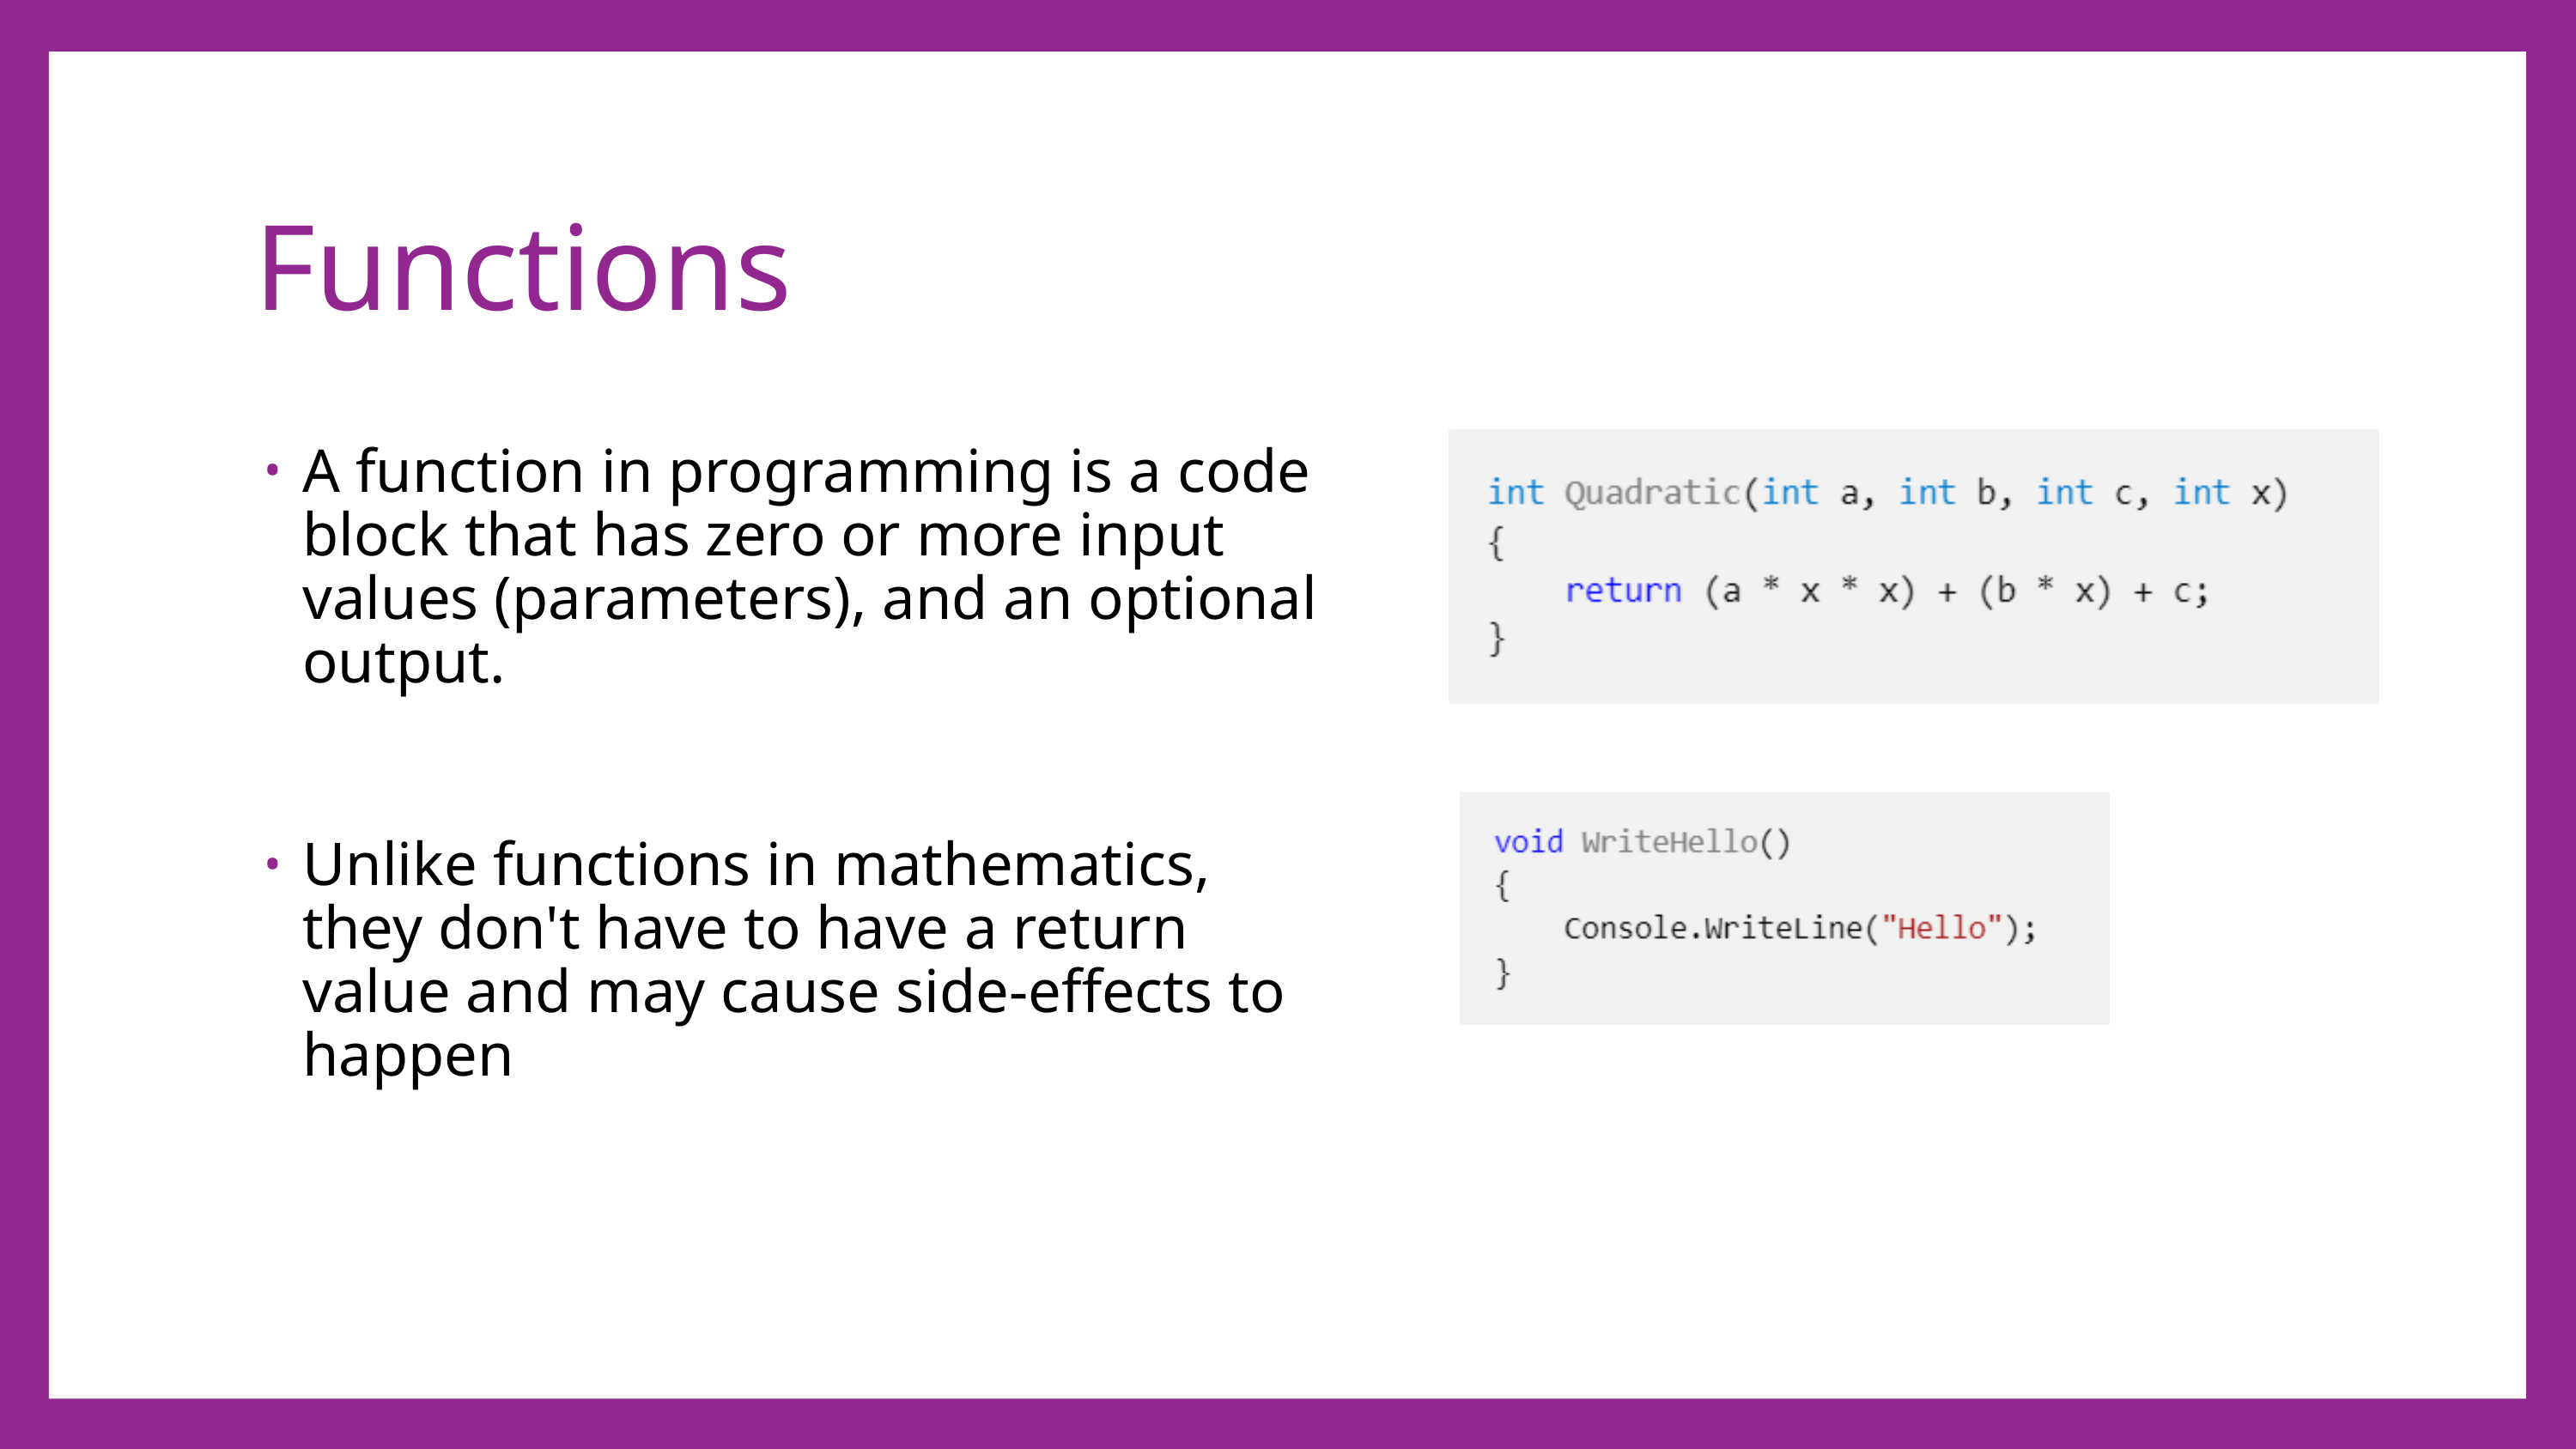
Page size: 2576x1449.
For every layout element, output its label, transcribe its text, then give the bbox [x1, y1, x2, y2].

picture [1459, 792, 2111, 1025]
title Functions [241, 129, 2329, 415]
picture [1449, 429, 2379, 709]
list A function in programming is a code block that has zero or more input values (parameters), and an optional output. Unlike functions in mathematics, they don't have to have a return value and may cause side-effects to happen [241, 434, 1342, 1288]
